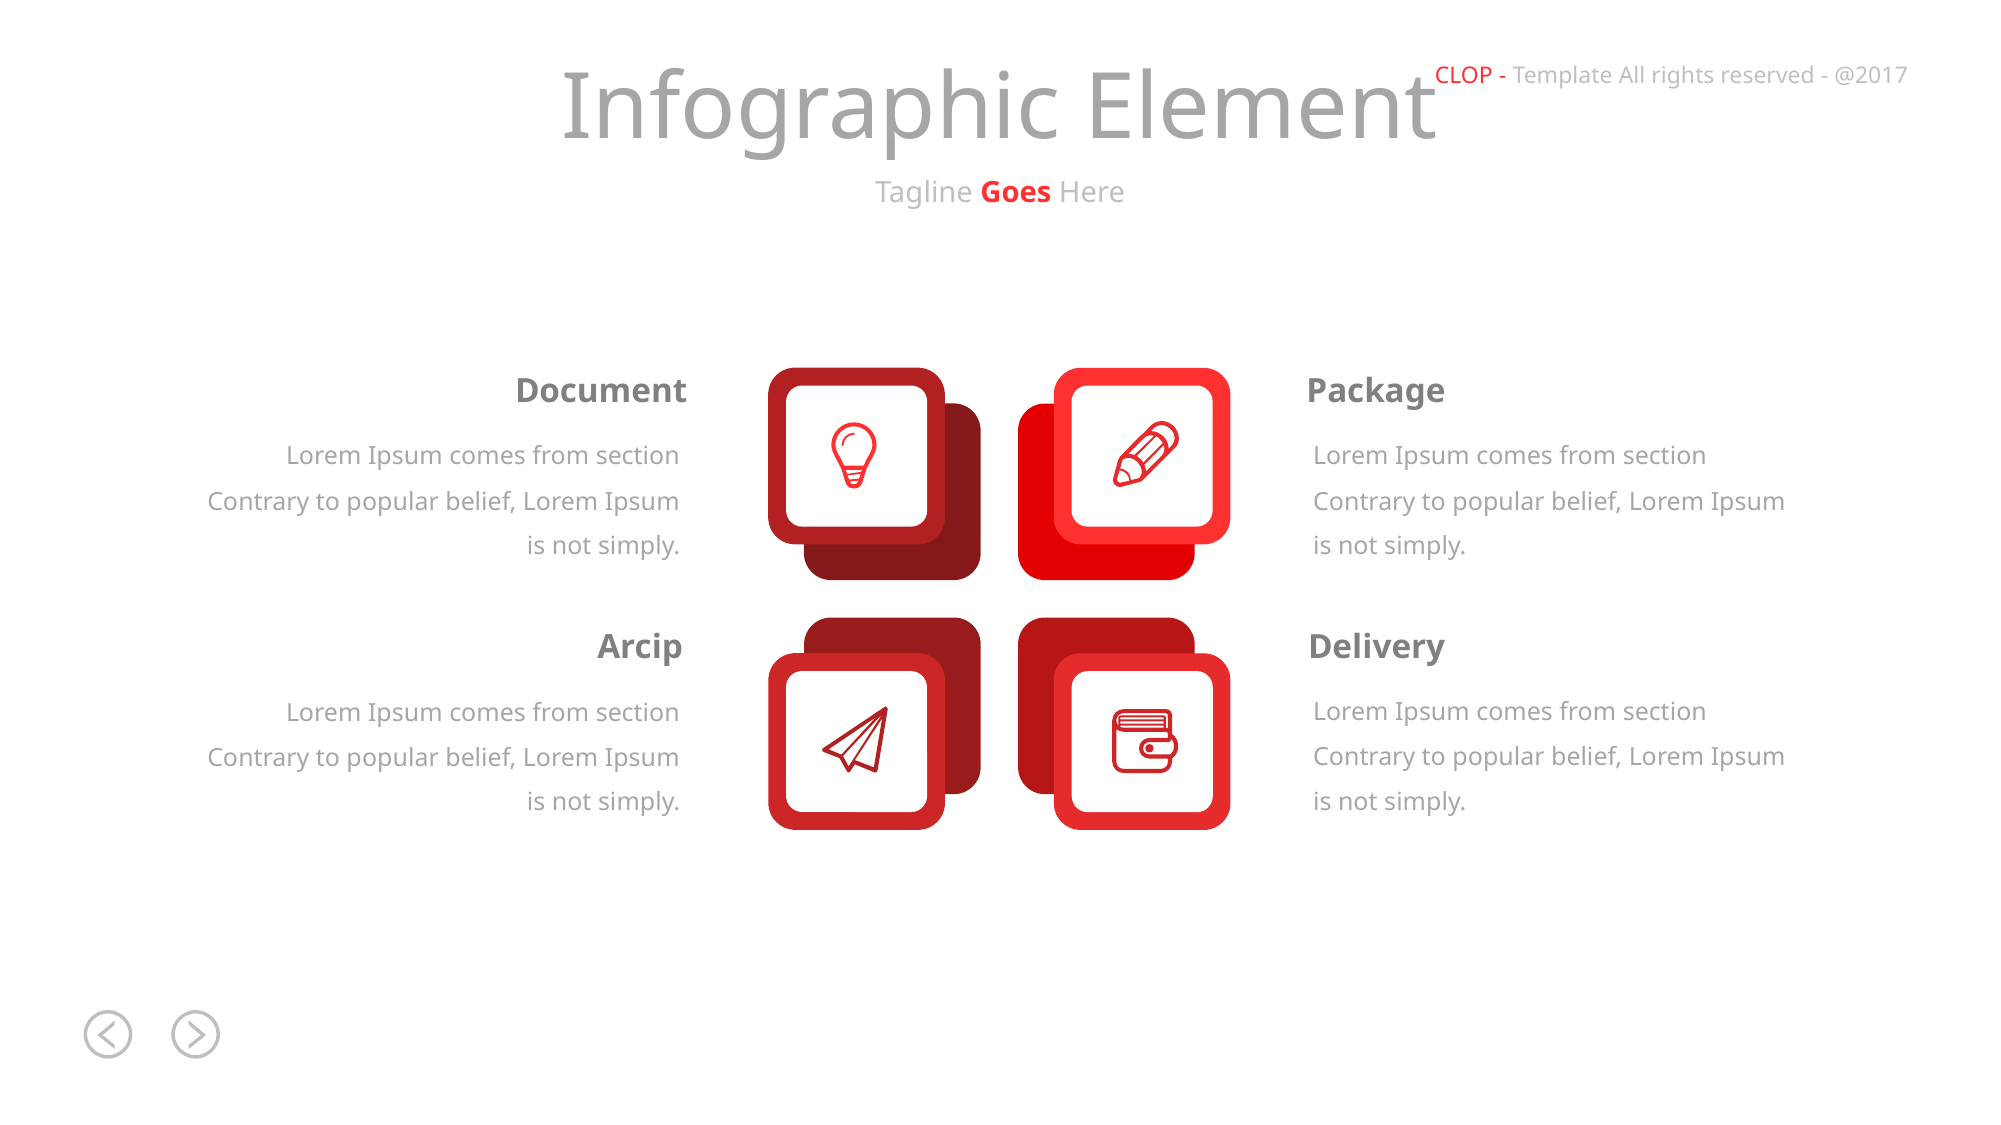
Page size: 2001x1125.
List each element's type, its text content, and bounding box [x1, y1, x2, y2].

text_box Lorem Ipsum comes from section Contrary to popular belief, Lorem Ipsum is not simply. [1298, 673, 1813, 823]
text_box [1112, 709, 1181, 774]
text_box Document [500, 362, 703, 417]
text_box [740, 339, 1259, 858]
text_box Lorem Ipsum comes from section Contrary to popular belief, Lorem Ipsum is not simply. [1298, 417, 1813, 568]
text_box Arcip [582, 618, 698, 673]
text_box Lorem Ipsum comes from section Contrary to popular belief, Lorem Ipsum is not simply. [180, 417, 696, 568]
text_box Lorem Ipsum comes from section Contrary to popular belief, Lorem Ipsum is not simply. [180, 673, 696, 824]
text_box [831, 422, 877, 489]
text_box Package [1291, 362, 1461, 417]
text_box Delivery [1293, 617, 1461, 673]
text_box Infographic Element [546, 39, 1454, 165]
text_box Tagline Goes Here [860, 165, 1140, 216]
